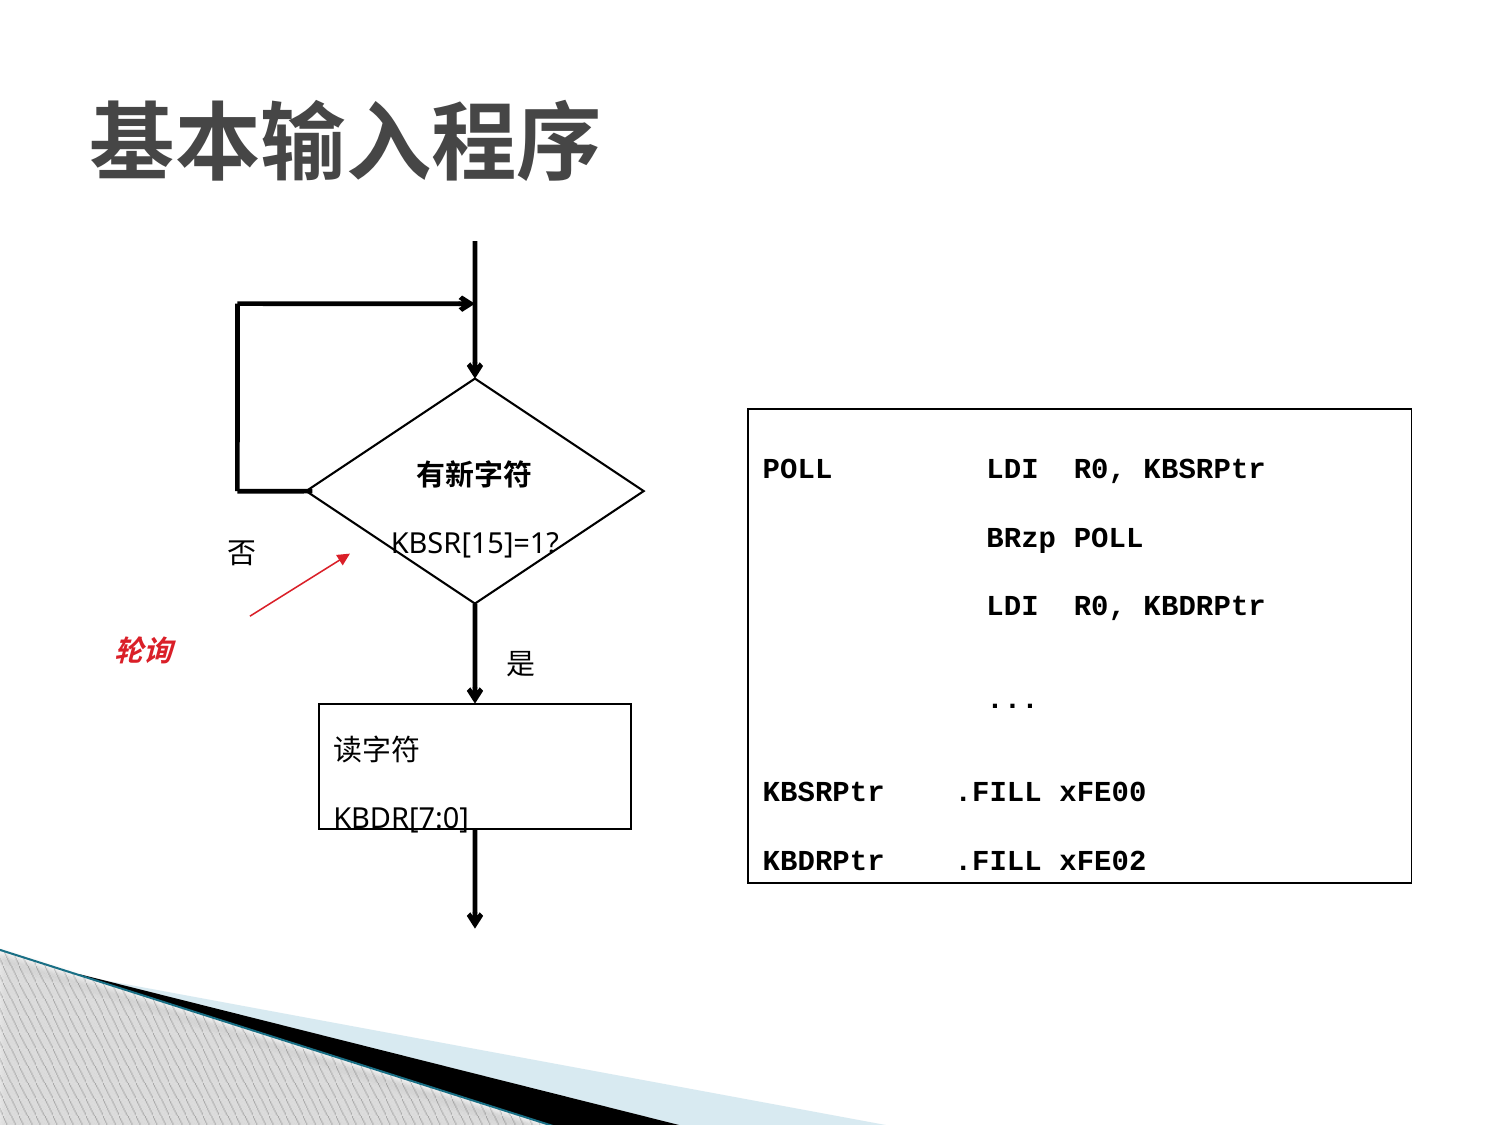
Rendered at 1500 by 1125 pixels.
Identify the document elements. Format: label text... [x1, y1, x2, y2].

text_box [94, 240, 644, 929]
text_box POLL LDI R0, KBSRPtr BRzp POLL LDI R0, KBDRPtr ... KBSRPtr .FILL xFE00 KBDRPtr .FILL xFE02 [747, 408, 1412, 884]
title 基本输入程序 [75, 45, 1425, 233]
